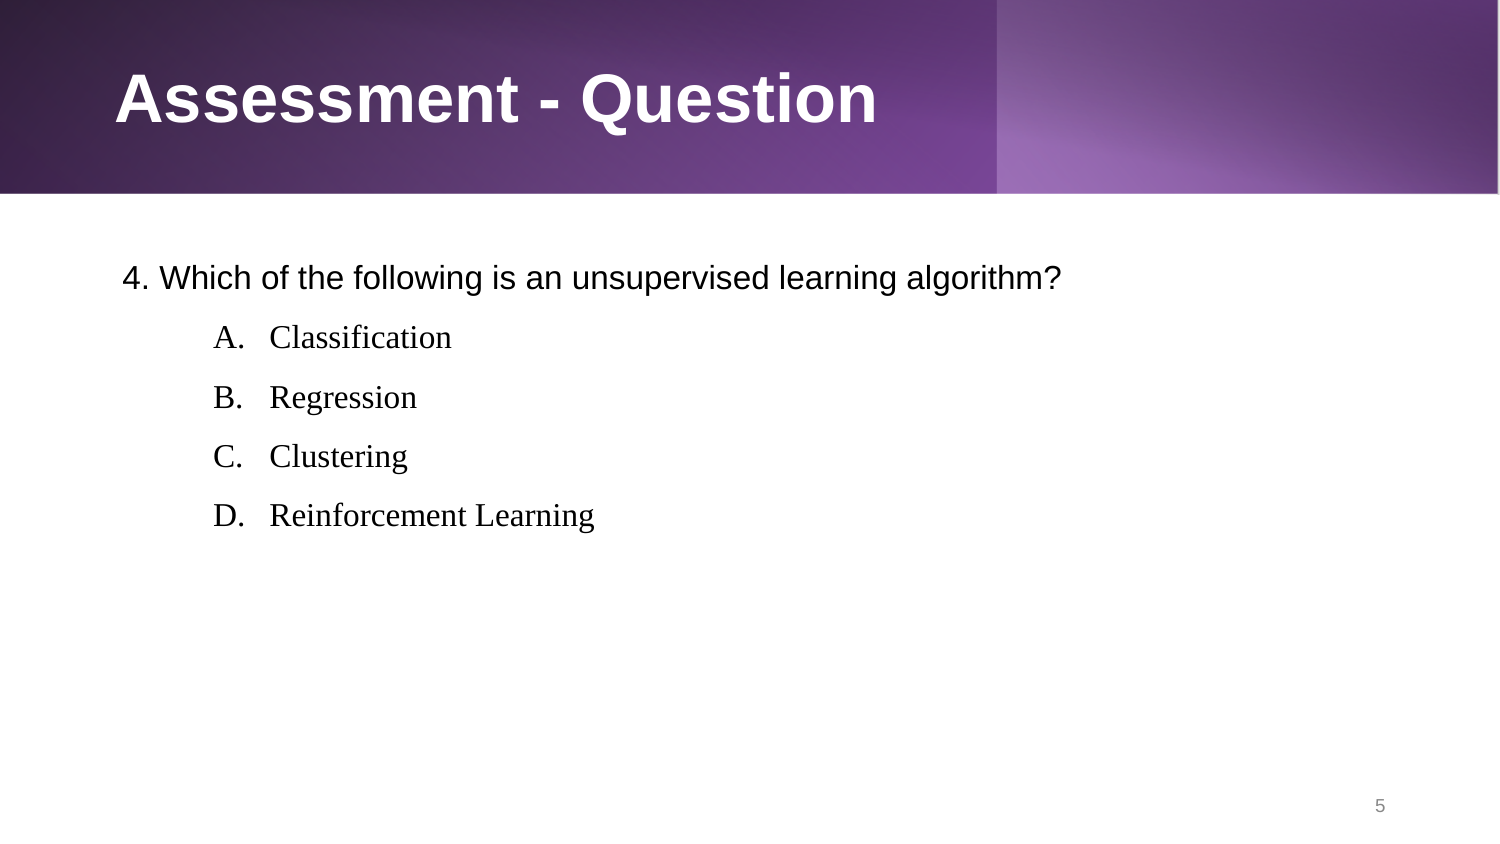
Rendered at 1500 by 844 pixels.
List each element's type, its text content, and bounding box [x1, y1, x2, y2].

slide_number 5 [1059, 782, 1397, 827]
text_box 4. Which of the following is an unsupervised learning algorithm? Classification Regression Clustering Reinforcement Learning [107, 245, 1420, 660]
picture [0, 0, 1500, 195]
